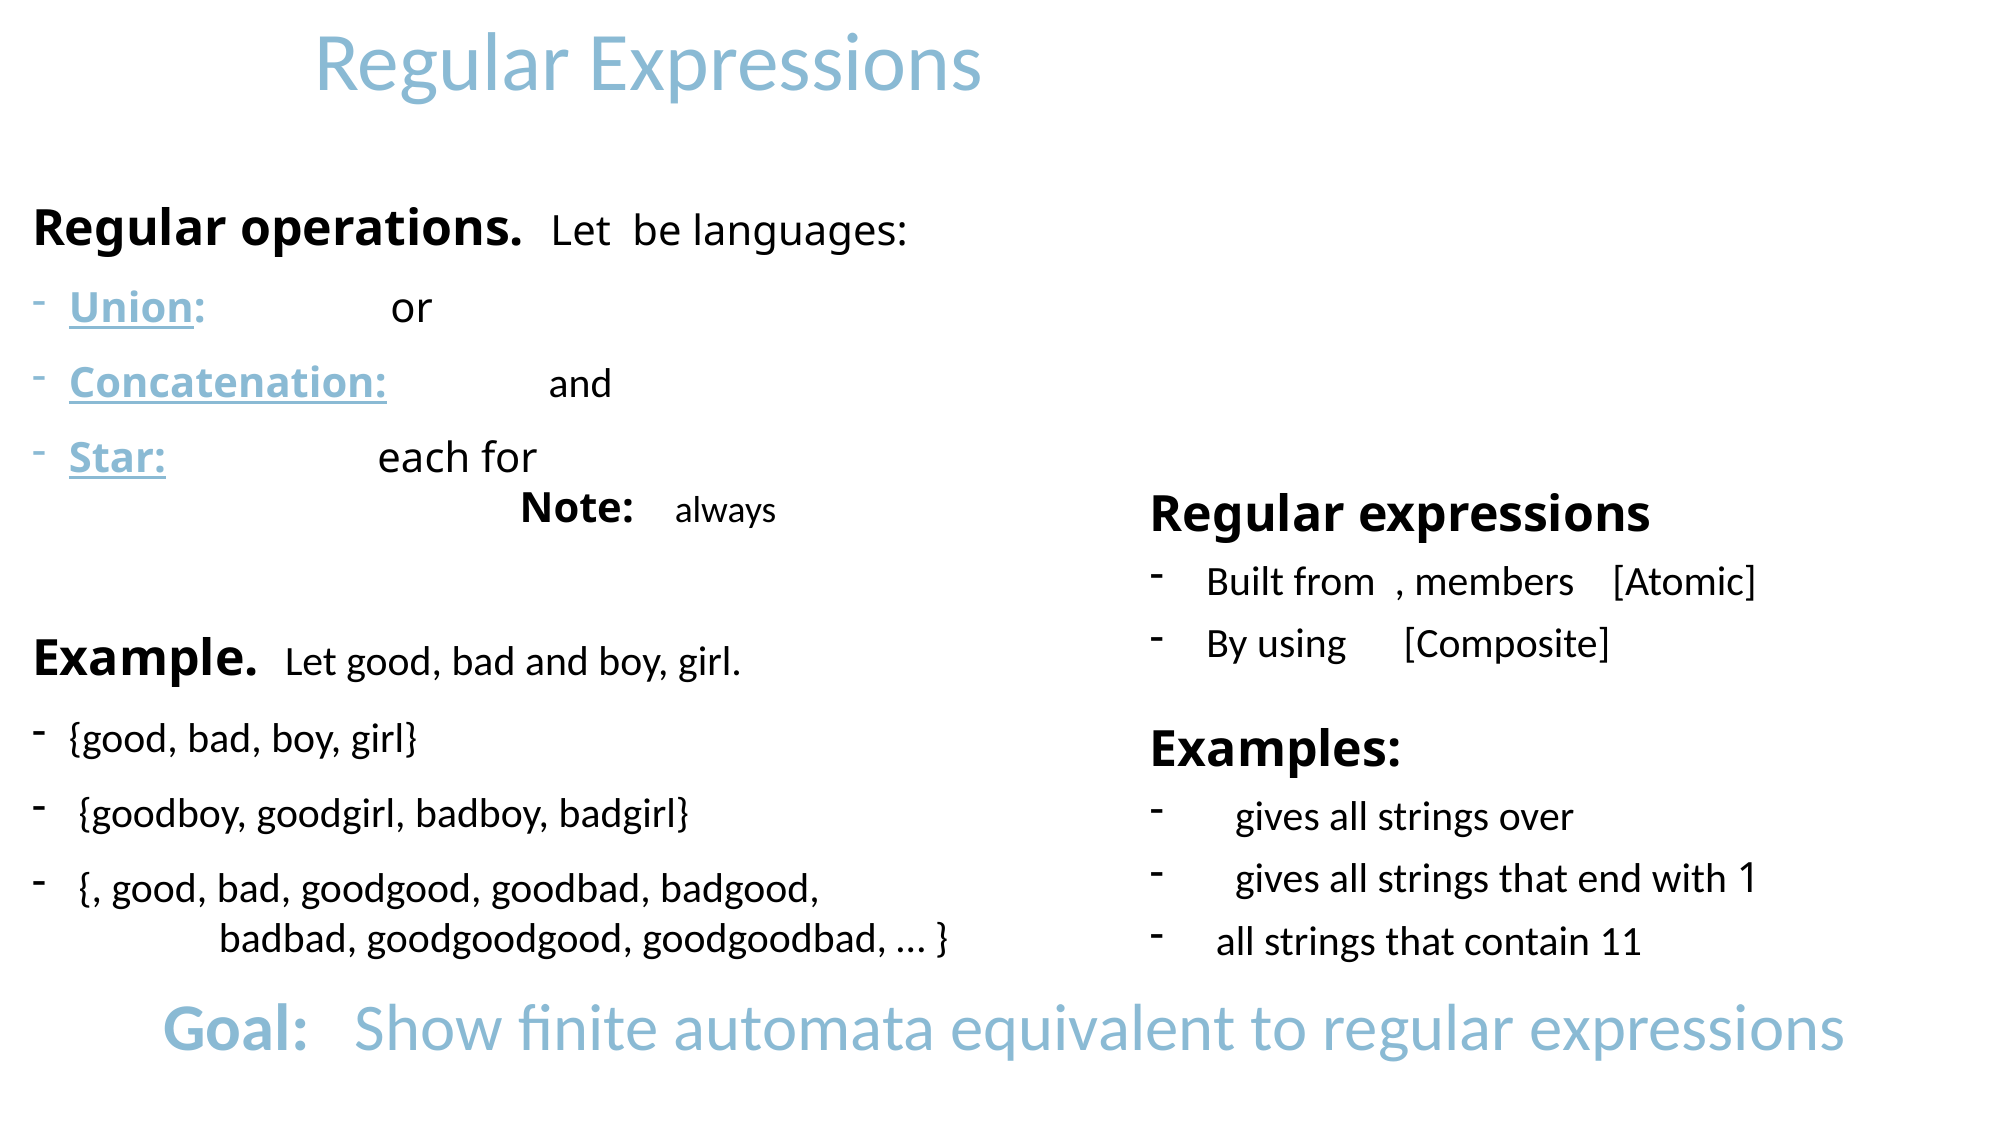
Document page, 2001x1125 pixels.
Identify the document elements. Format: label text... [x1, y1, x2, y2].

text_box Goal: Show finite automata equivalent to regular expressions [148, 976, 1862, 1071]
text_box Regular Expressions [0, 0, 1298, 115]
